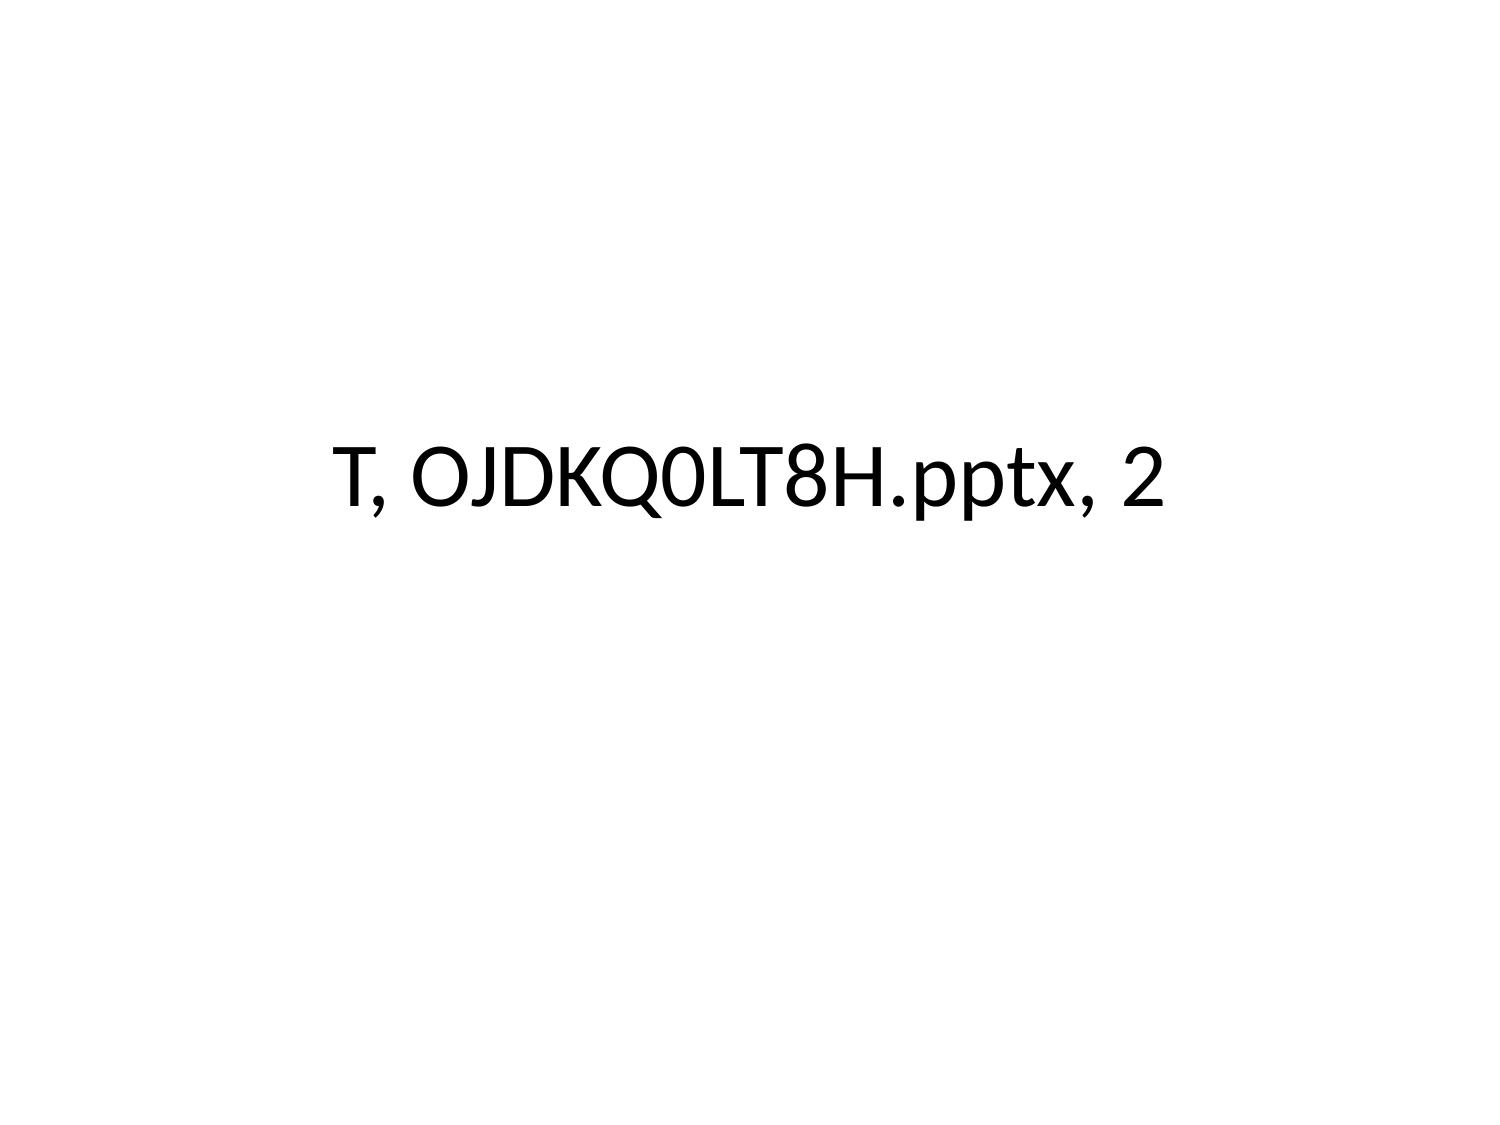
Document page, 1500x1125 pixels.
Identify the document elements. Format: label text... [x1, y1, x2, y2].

title T, OJDKQ0LT8H.pptx, 2 [112, 349, 1388, 591]
